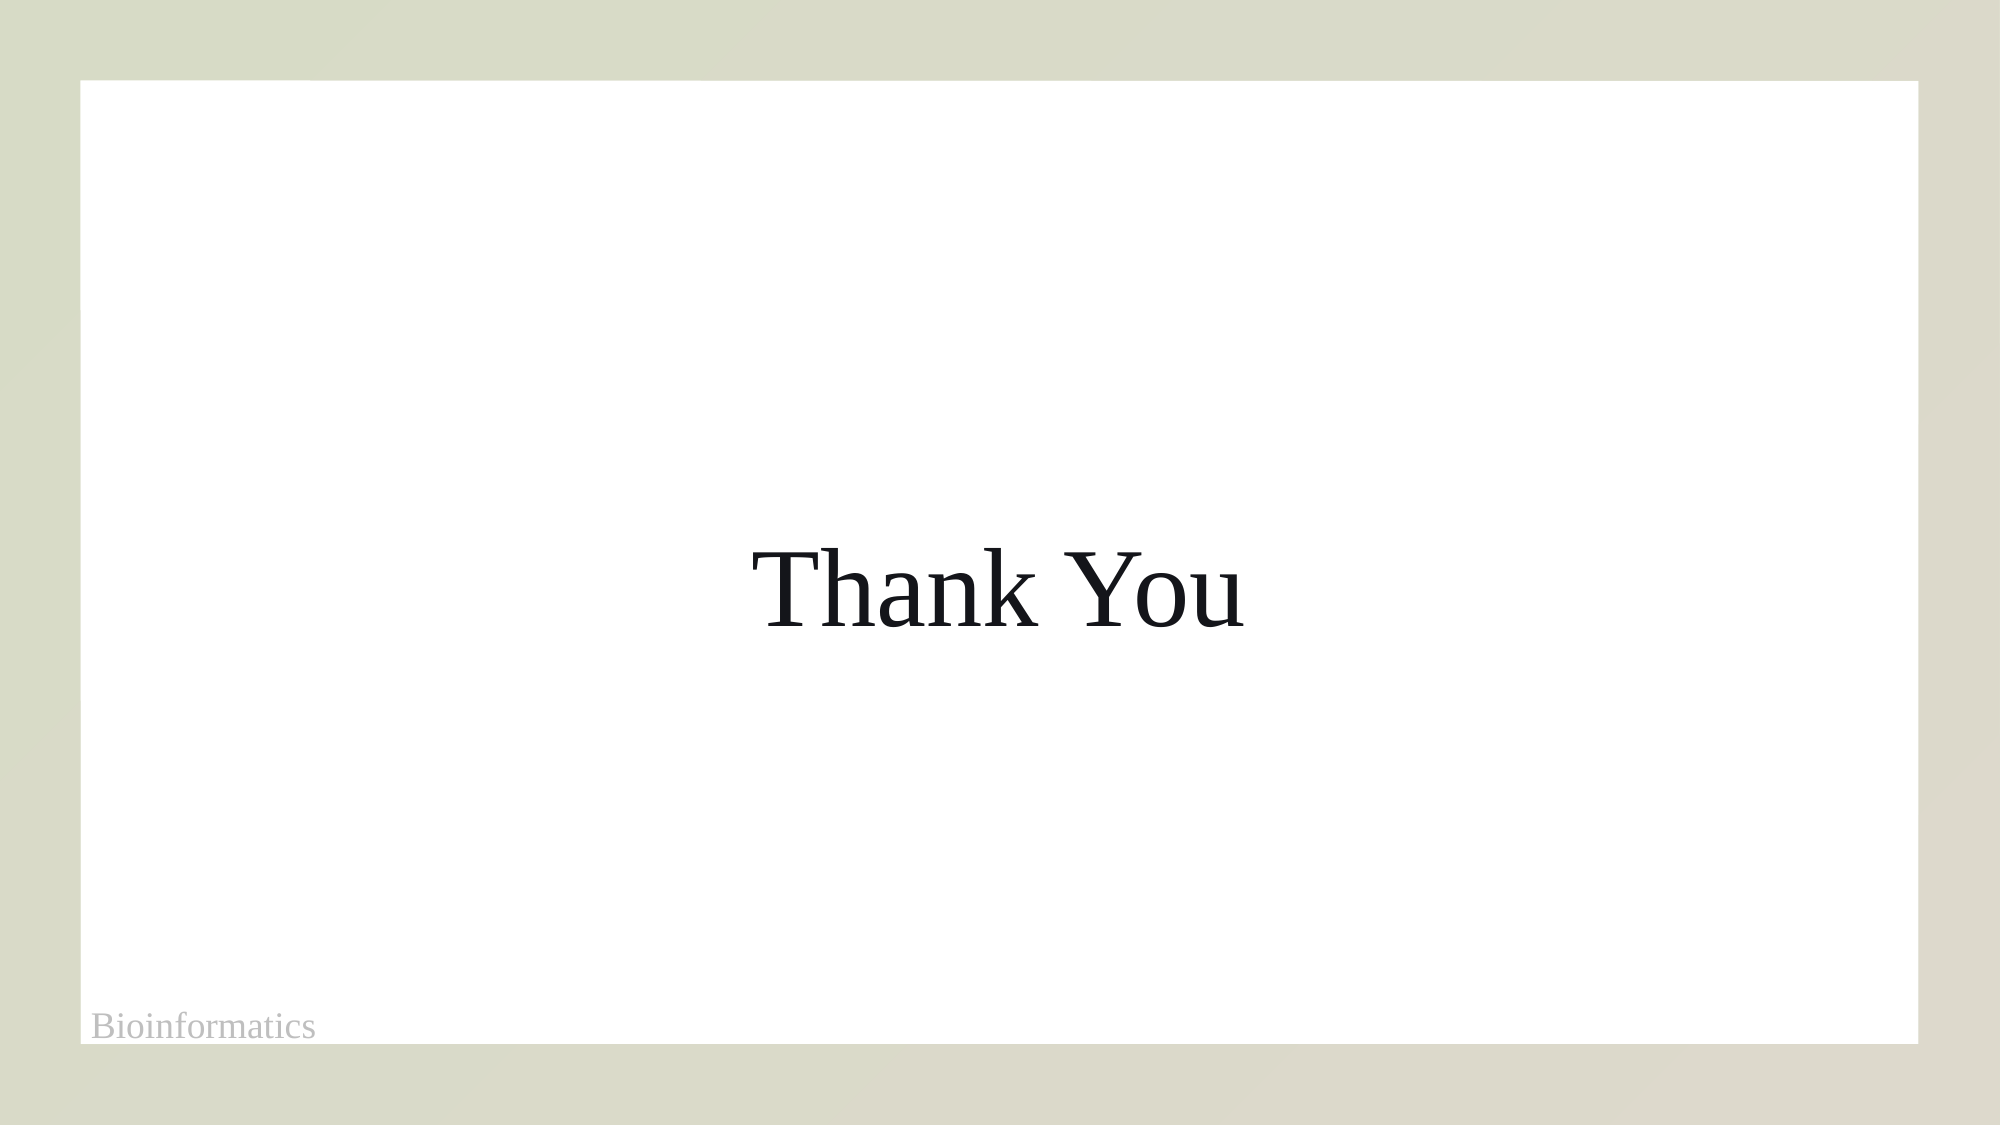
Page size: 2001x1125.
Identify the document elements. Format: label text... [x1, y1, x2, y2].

title Thank You [136, 280, 1862, 659]
text_box Bioinformatics [76, 993, 332, 1054]
